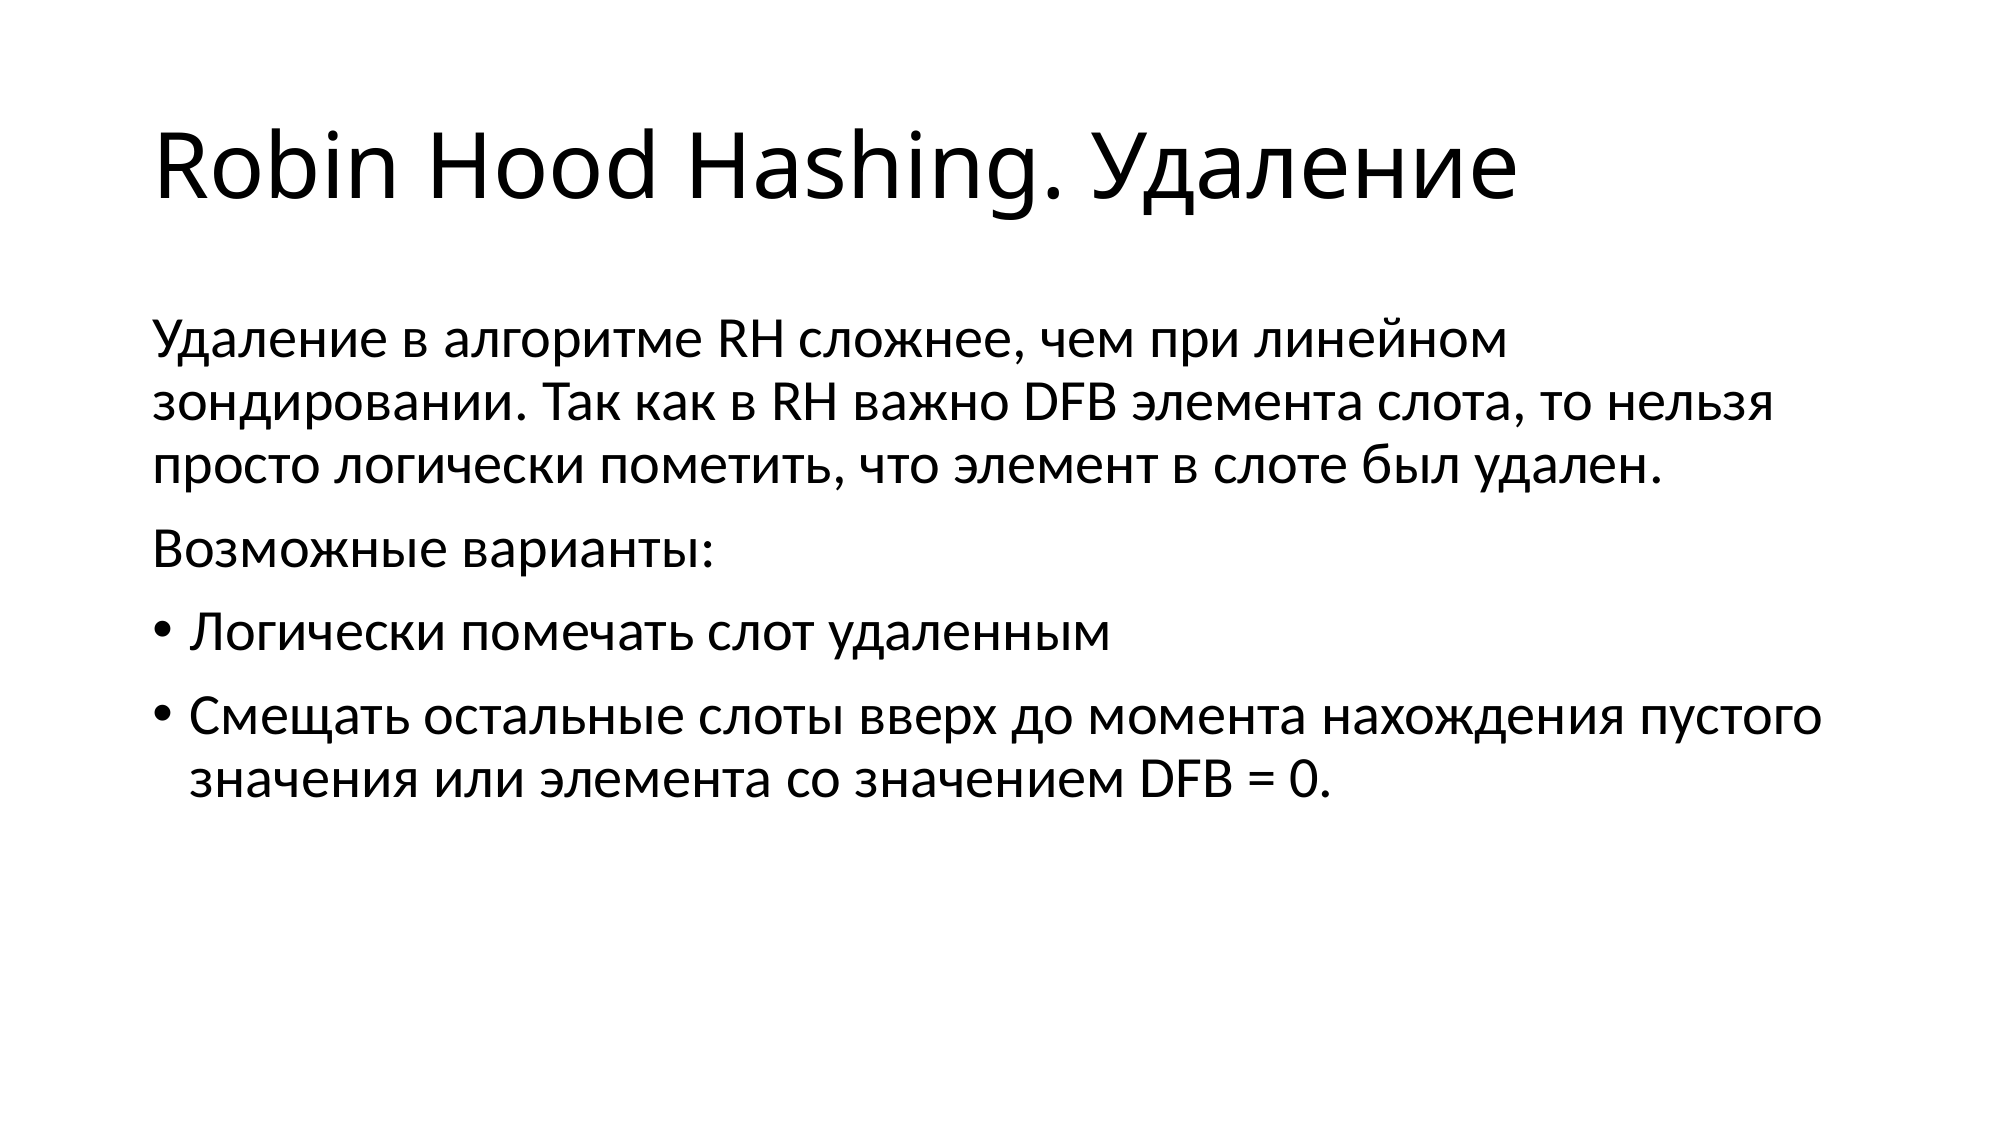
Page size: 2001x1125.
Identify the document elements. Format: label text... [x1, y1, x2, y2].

list Удаление в алгоритме RH сложнее, чем при линейном зондировании. Так как в RH важно DFB элемента слота, то нельзя просто логически пометить, что элемент в слоте был удален. Возможные варианты: Логически помечать слот удаленным Смещать остальные слоты вверх до момента нахождения пустого значения или элемента со значением DFB = 0. [137, 299, 1863, 1014]
title Robin Hood Hashing. Удаление [137, 59, 1863, 278]
